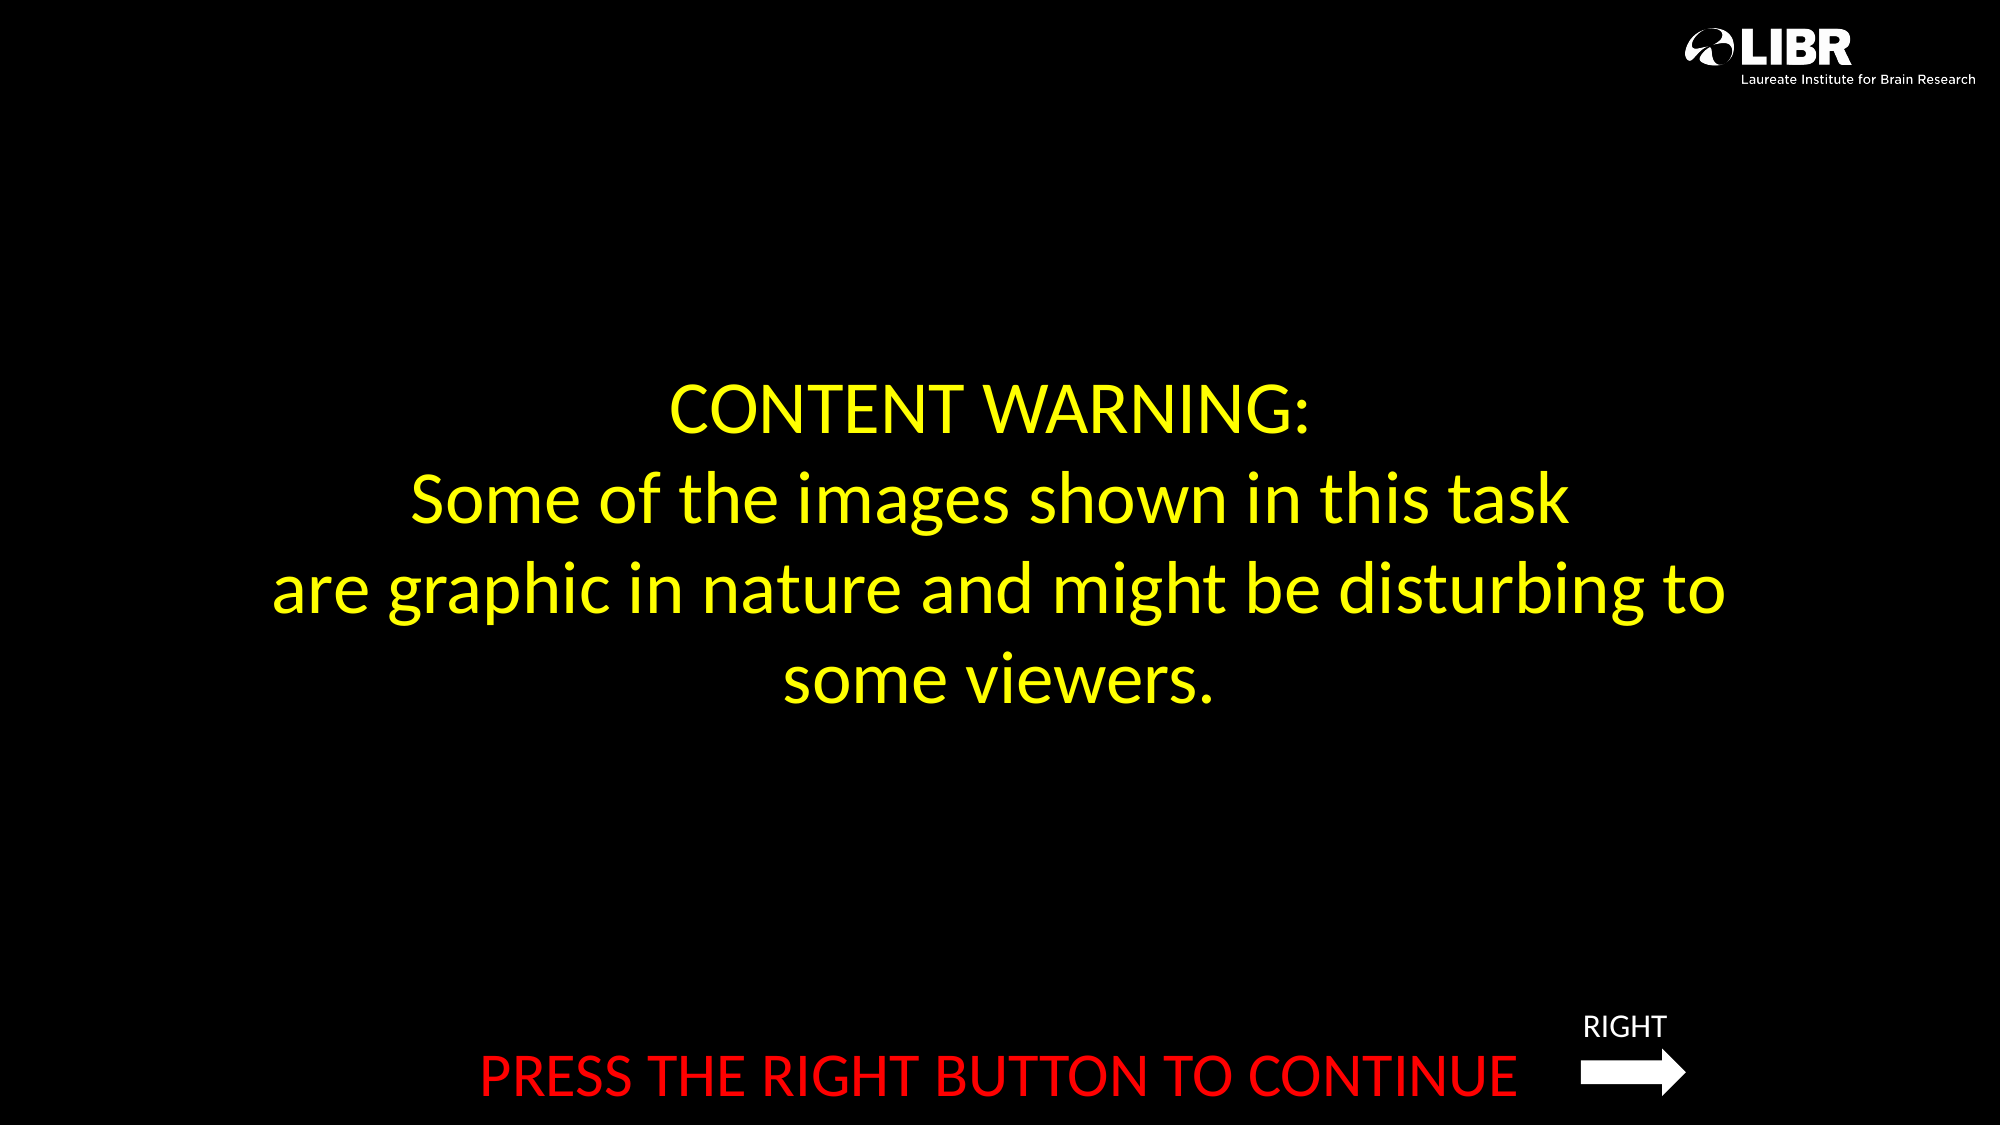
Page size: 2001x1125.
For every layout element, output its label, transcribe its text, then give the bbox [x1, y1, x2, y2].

text_box [1580, 1047, 1687, 1097]
text_box RIGHT [1499, 996, 1751, 1125]
picture [1685, 28, 1975, 84]
text_box CONTENT WARNING: Some of the images shown in this task are graphic in nature and might be disturbing to some viewers. [214, 350, 1786, 726]
text_box PRESS THE RIGHT BUTTON TO CONTINUE [249, 1017, 1499, 1125]
